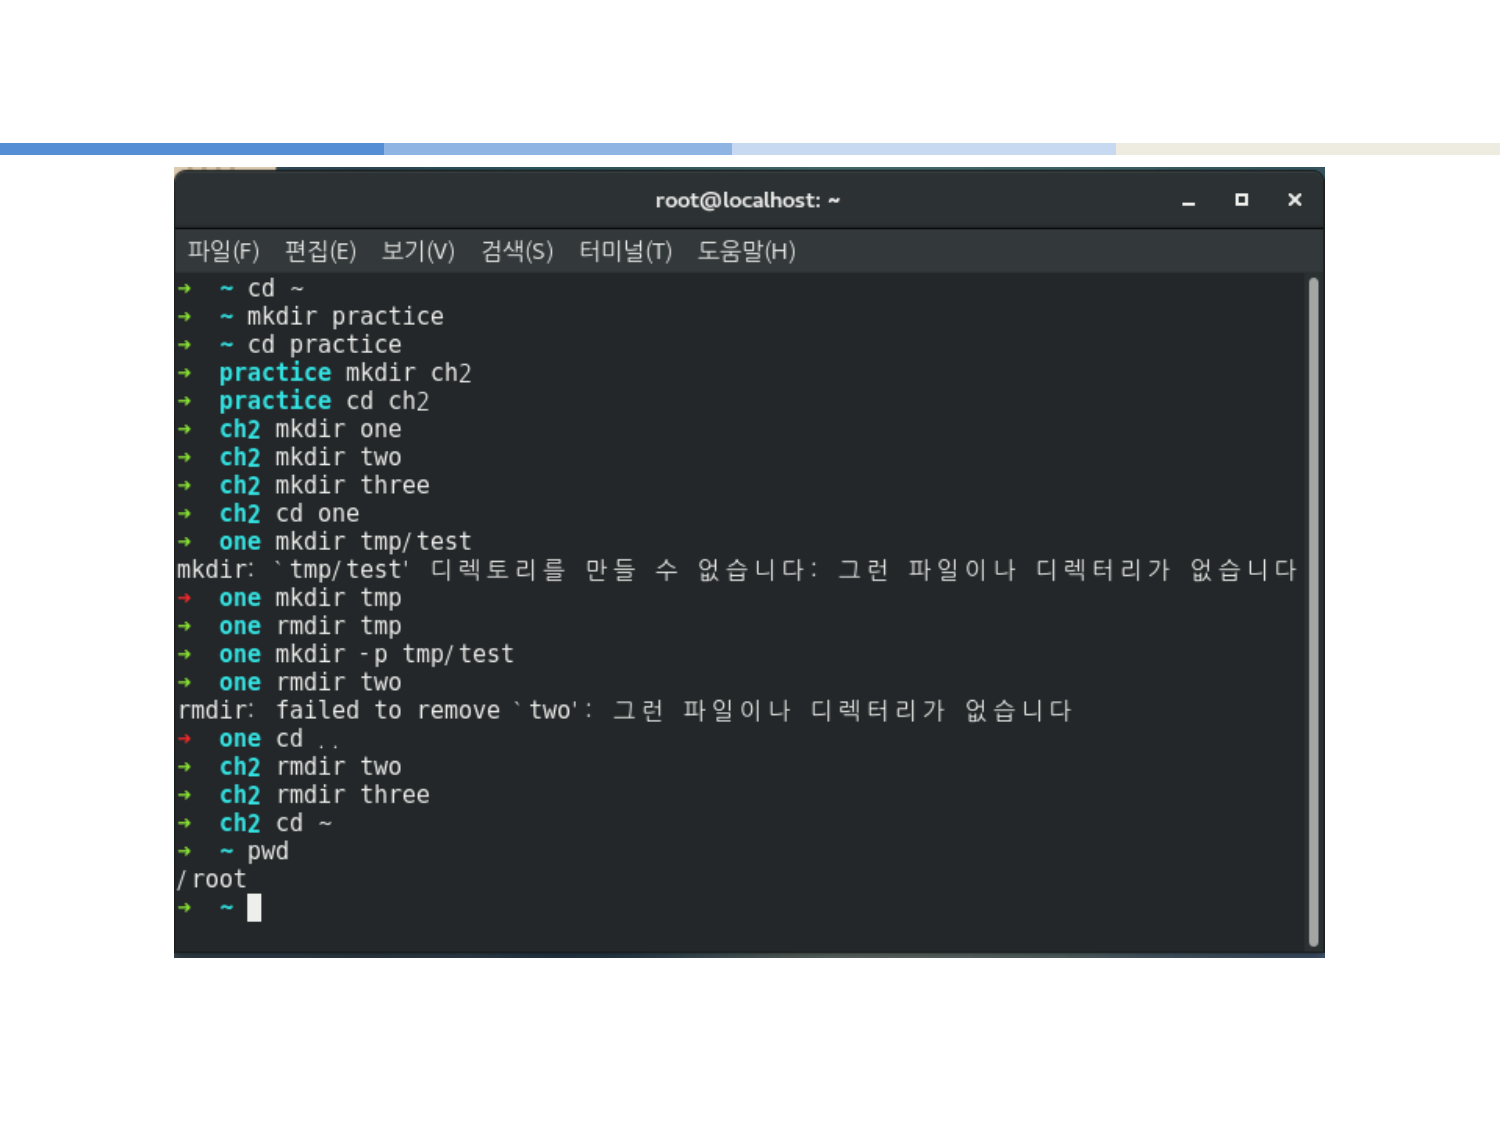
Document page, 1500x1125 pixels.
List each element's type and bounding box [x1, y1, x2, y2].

picture [174, 166, 1326, 958]
